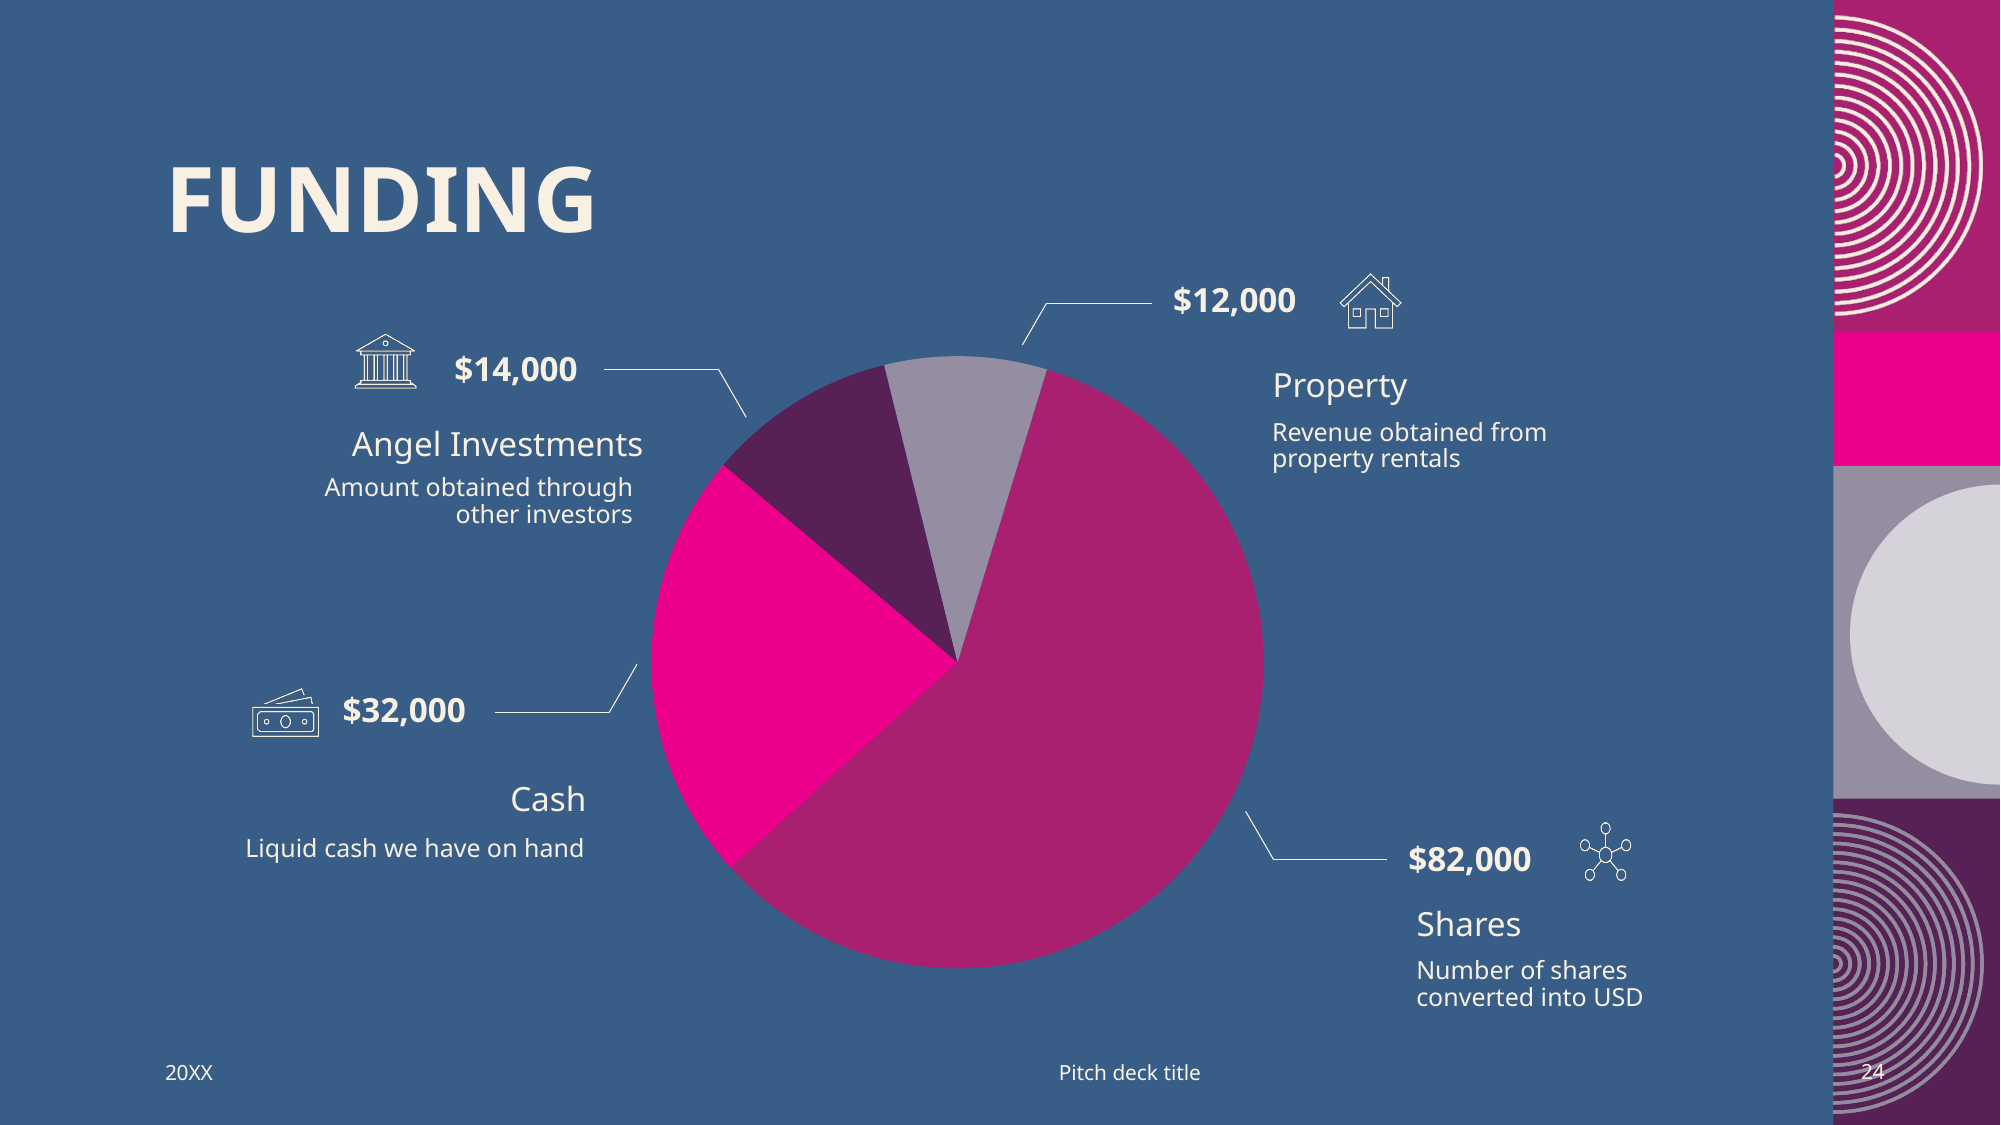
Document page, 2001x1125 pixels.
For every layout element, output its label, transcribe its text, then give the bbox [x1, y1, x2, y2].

list Angel Investments [336, 419, 636, 467]
chart [636, 343, 1279, 982]
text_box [1034, 300, 1152, 349]
list Amount obtained through other investors [308, 467, 636, 551]
list Revenue obtained from property rentals [1279, 412, 1579, 506]
footer Pitch deck title [942, 1041, 1318, 1102]
list $14,000 [439, 345, 636, 411]
picture [249, 676, 322, 749]
picture [1834, 814, 1984, 1114]
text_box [604, 365, 733, 422]
list Liquid cash we have on hand [214, 828, 601, 973]
slide_number 24 [1824, 1042, 1900, 1103]
list $12,000 [1158, 276, 1331, 339]
list Cash [297, 775, 602, 838]
list Shares [1401, 900, 1650, 950]
title FUNDING [150, 146, 1800, 261]
picture [1835, 16, 1983, 315]
slide_number 20XX [150, 1042, 330, 1103]
list $32,000 [327, 685, 500, 748]
list $82,000 [1393, 834, 1566, 897]
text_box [495, 660, 624, 717]
picture [346, 324, 425, 398]
picture [1572, 811, 1639, 892]
picture [1334, 264, 1407, 337]
list Property [1279, 361, 1534, 412]
list Number of shares converted into USD [1401, 950, 1694, 1024]
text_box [1259, 807, 1388, 864]
